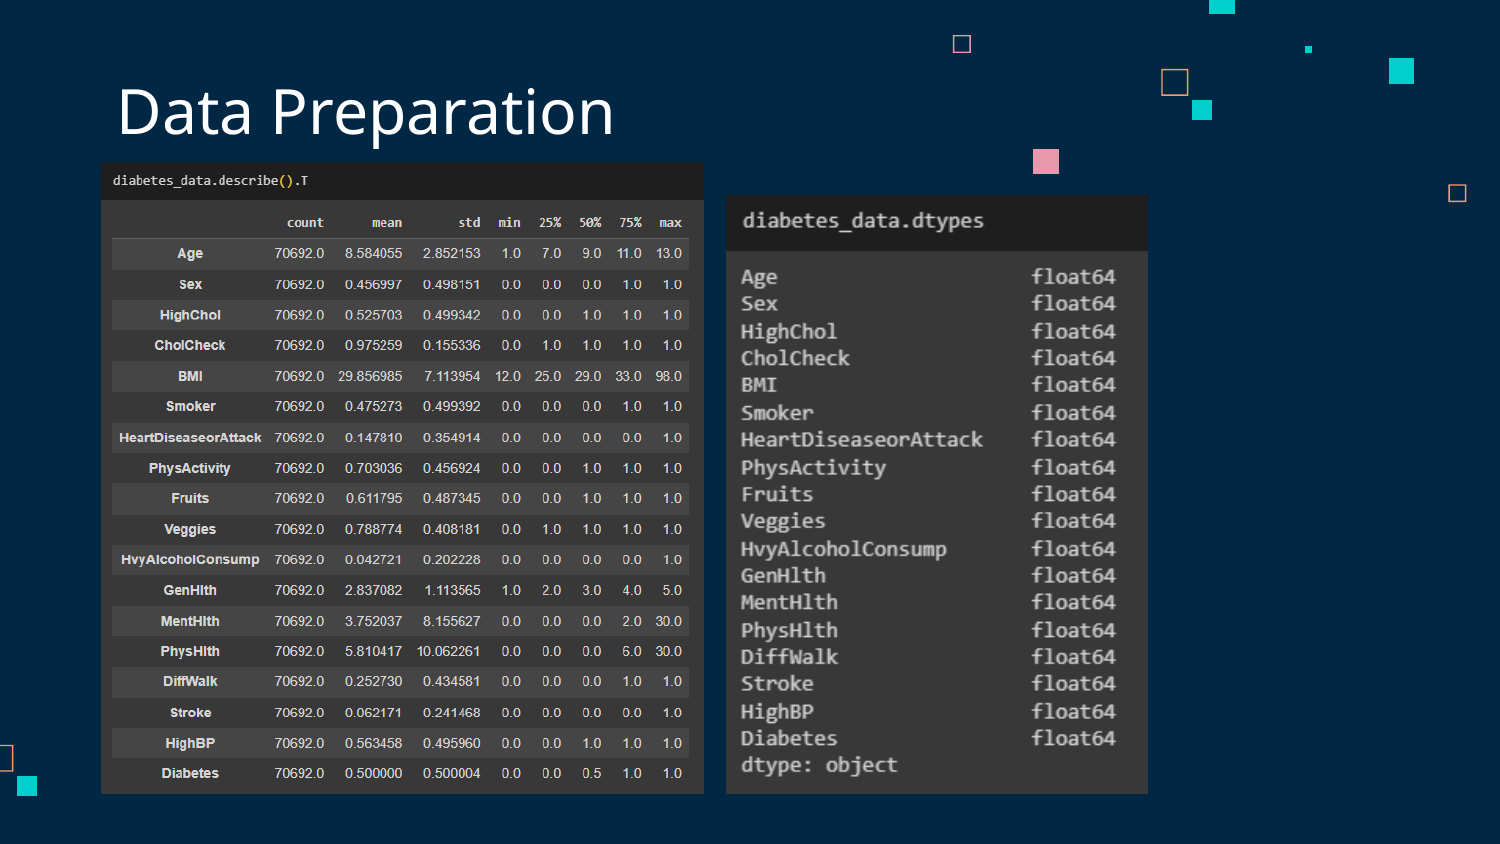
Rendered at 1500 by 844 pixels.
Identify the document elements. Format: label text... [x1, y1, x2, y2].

title Data Preparation [101, 67, 878, 163]
picture [101, 162, 704, 794]
picture [726, 194, 1148, 794]
